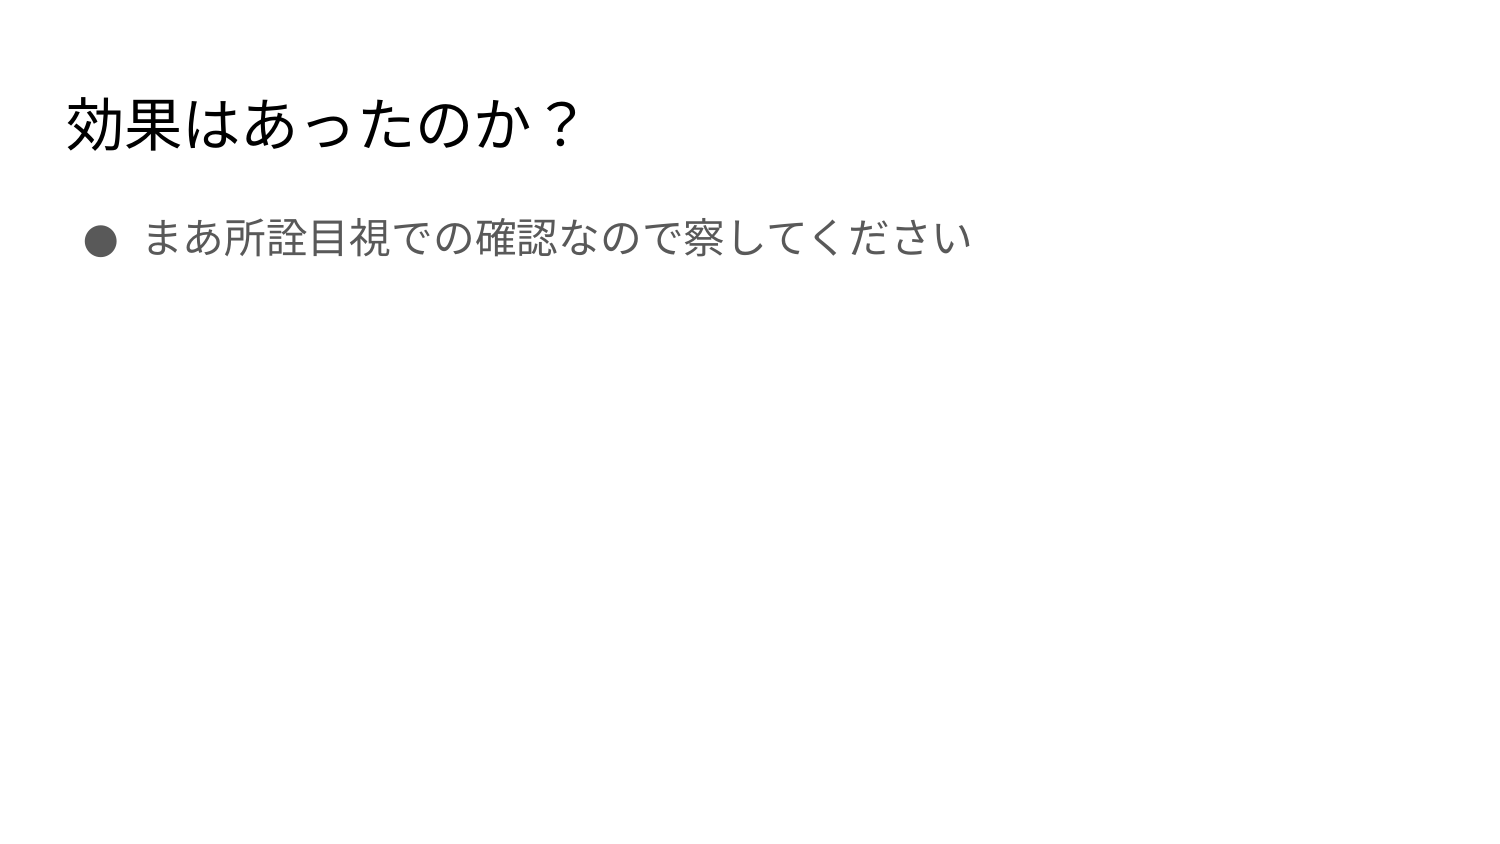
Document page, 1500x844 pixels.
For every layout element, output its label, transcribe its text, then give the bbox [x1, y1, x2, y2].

list まあ所詮目視での確認なので察してください [51, 189, 1449, 750]
title 効果はあったのか？ [51, 72, 1449, 167]
